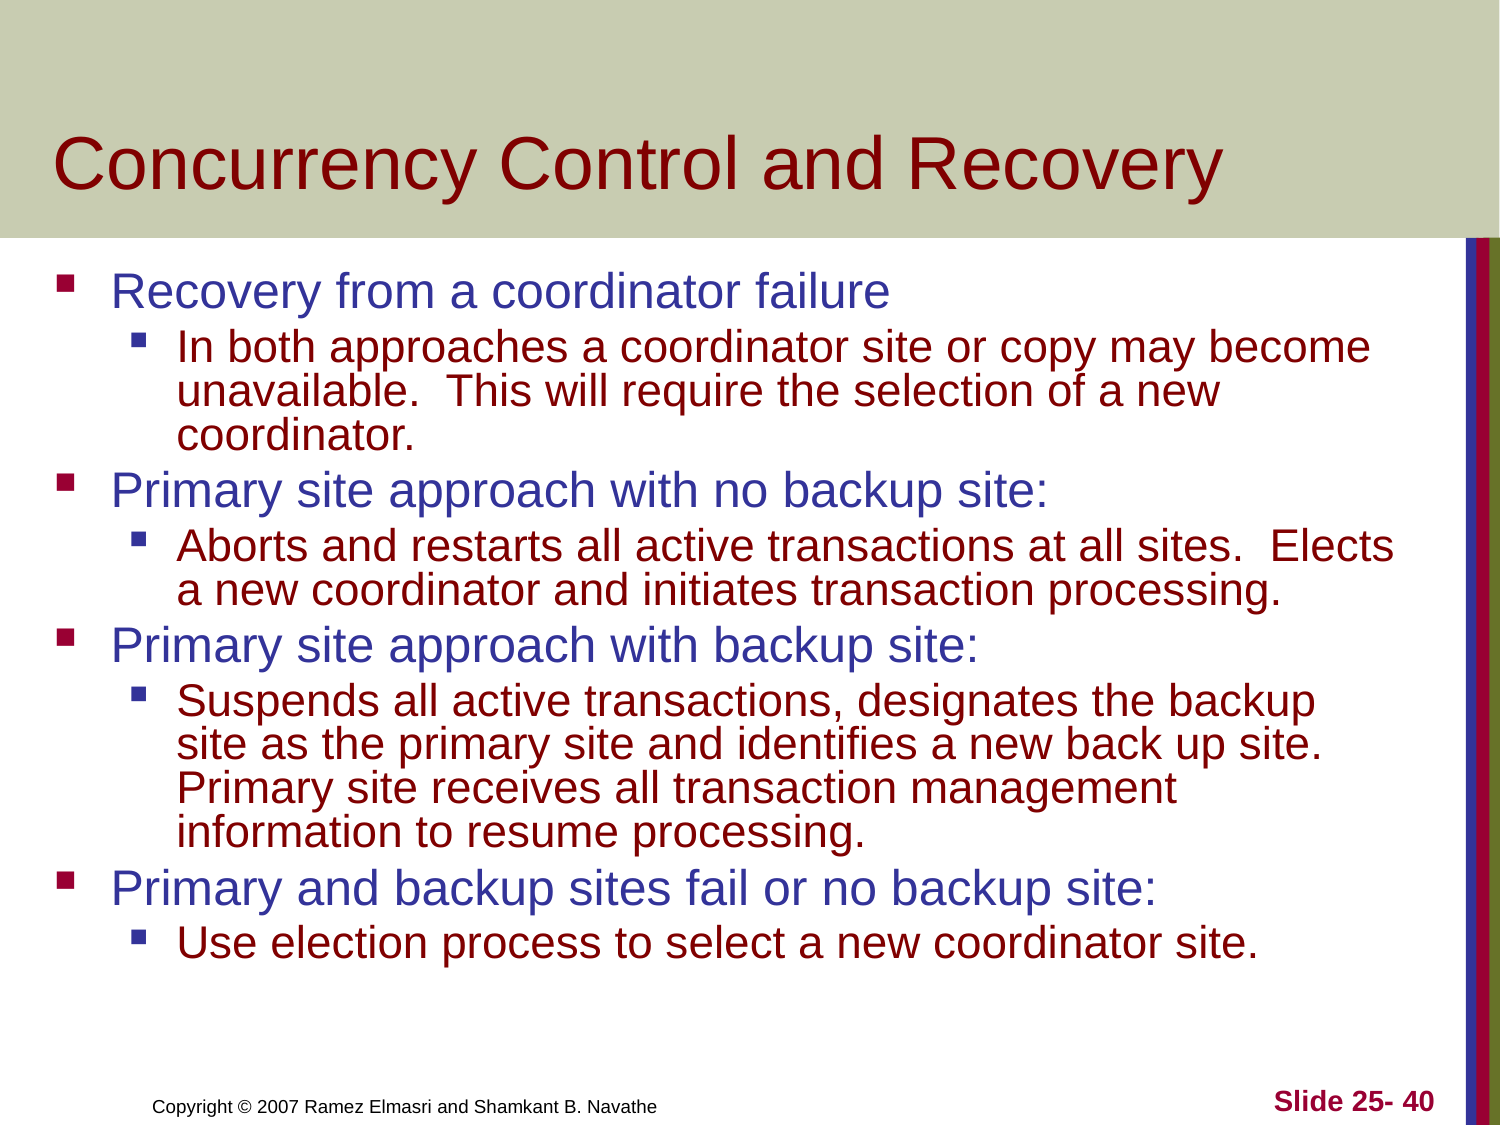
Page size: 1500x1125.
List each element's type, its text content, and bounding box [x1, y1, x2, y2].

list Recovery from a coordinator failure In both approaches a coordinator site or copy may become unavailable. This will require the selection of a new coordinator. Primary site approach with no backup site: Aborts and restarts all active transactions at all sites. Elects a new coordinator and initiates transaction processing. Primary site approach with backup site: Suspends all active transactions, designates the backup site as the primary site and identifies a new back up site. Primary site receives all transaction management information to resume processing. Primary and backup sites fail or no backup site: Use election process to select a new coordinator site. [39, 262, 1401, 1013]
slide_number Slide 25- 40 [1137, 1049, 1451, 1125]
title Concurrency Control and Recovery [37, 49, 1317, 213]
